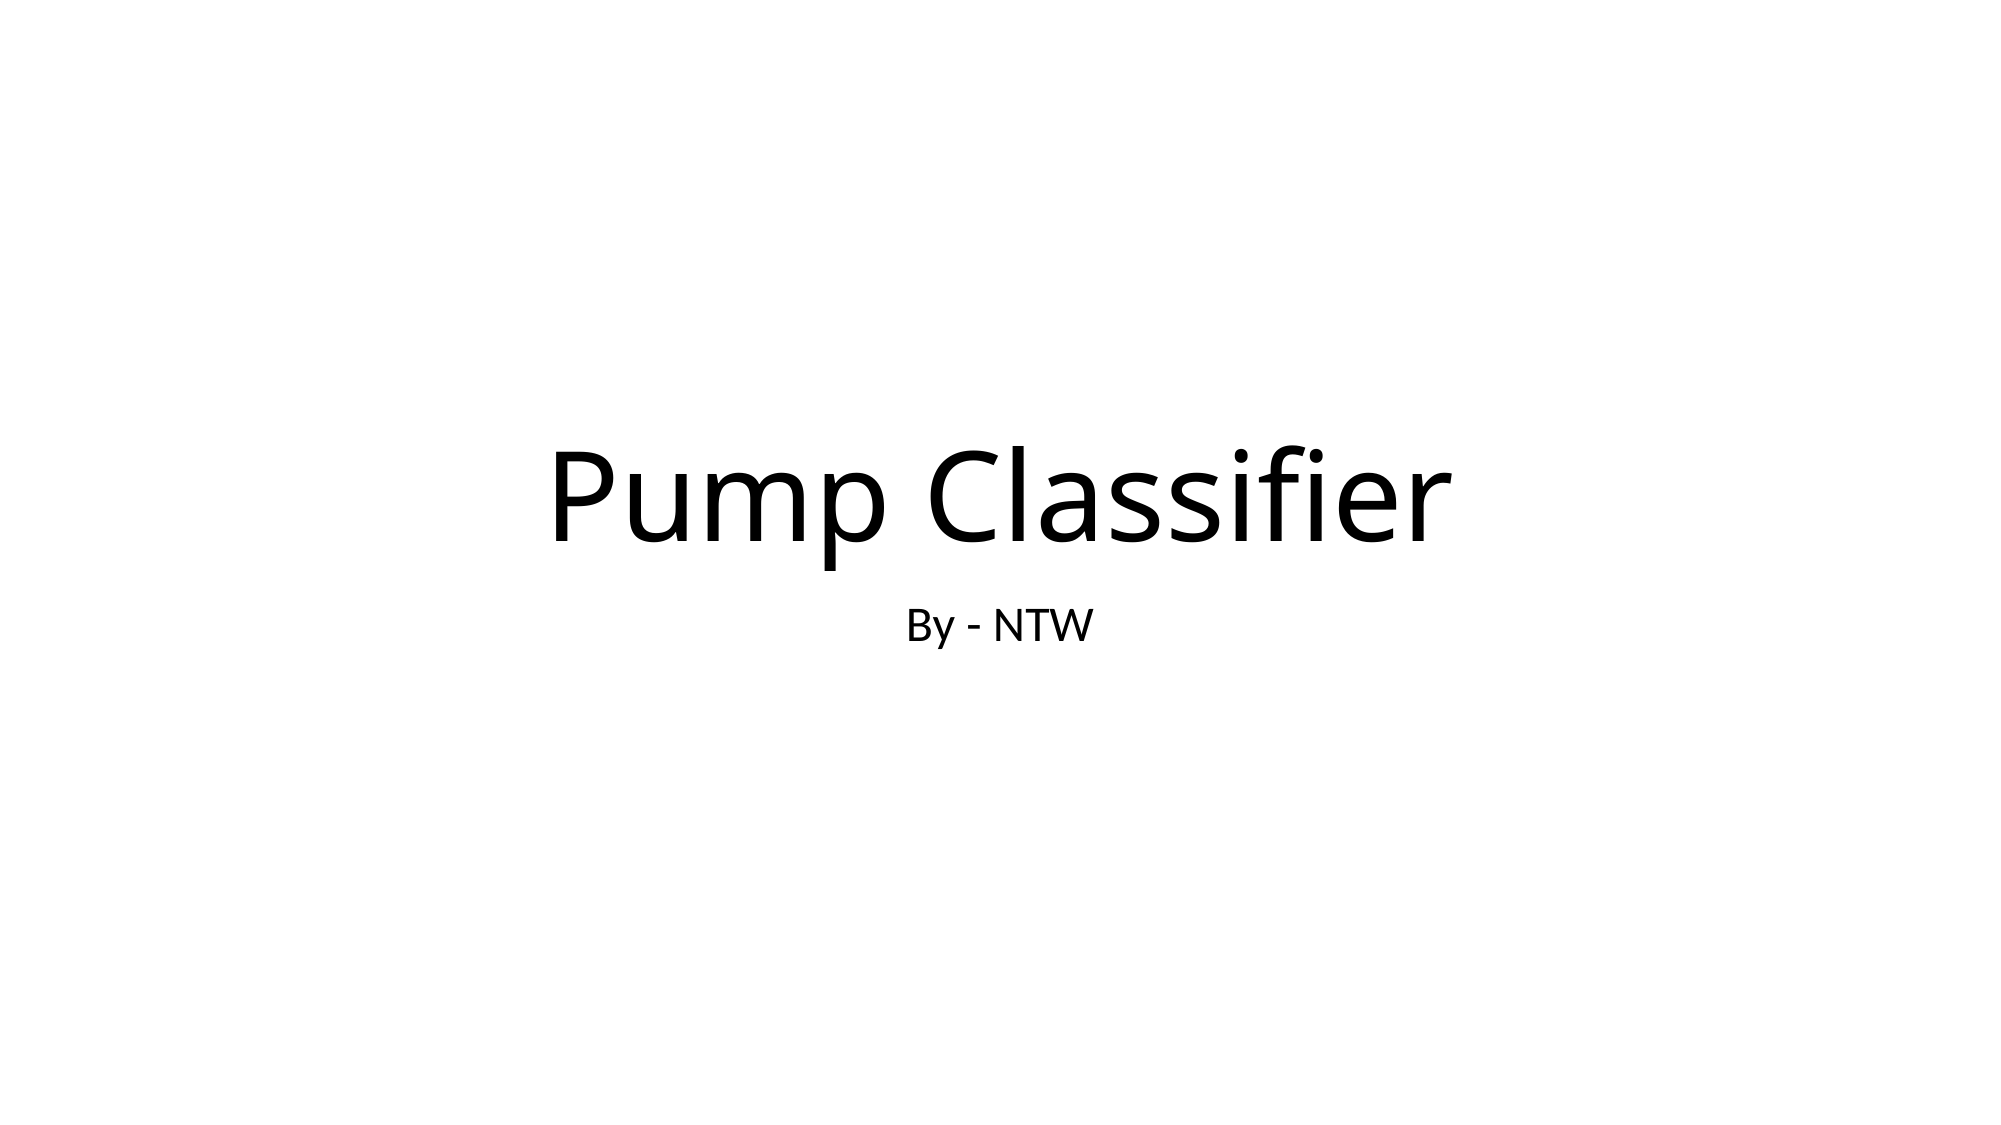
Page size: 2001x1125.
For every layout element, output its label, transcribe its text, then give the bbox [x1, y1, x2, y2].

title Pump Classifier [249, 184, 1750, 576]
subtitle By - NTW [249, 590, 1750, 863]
